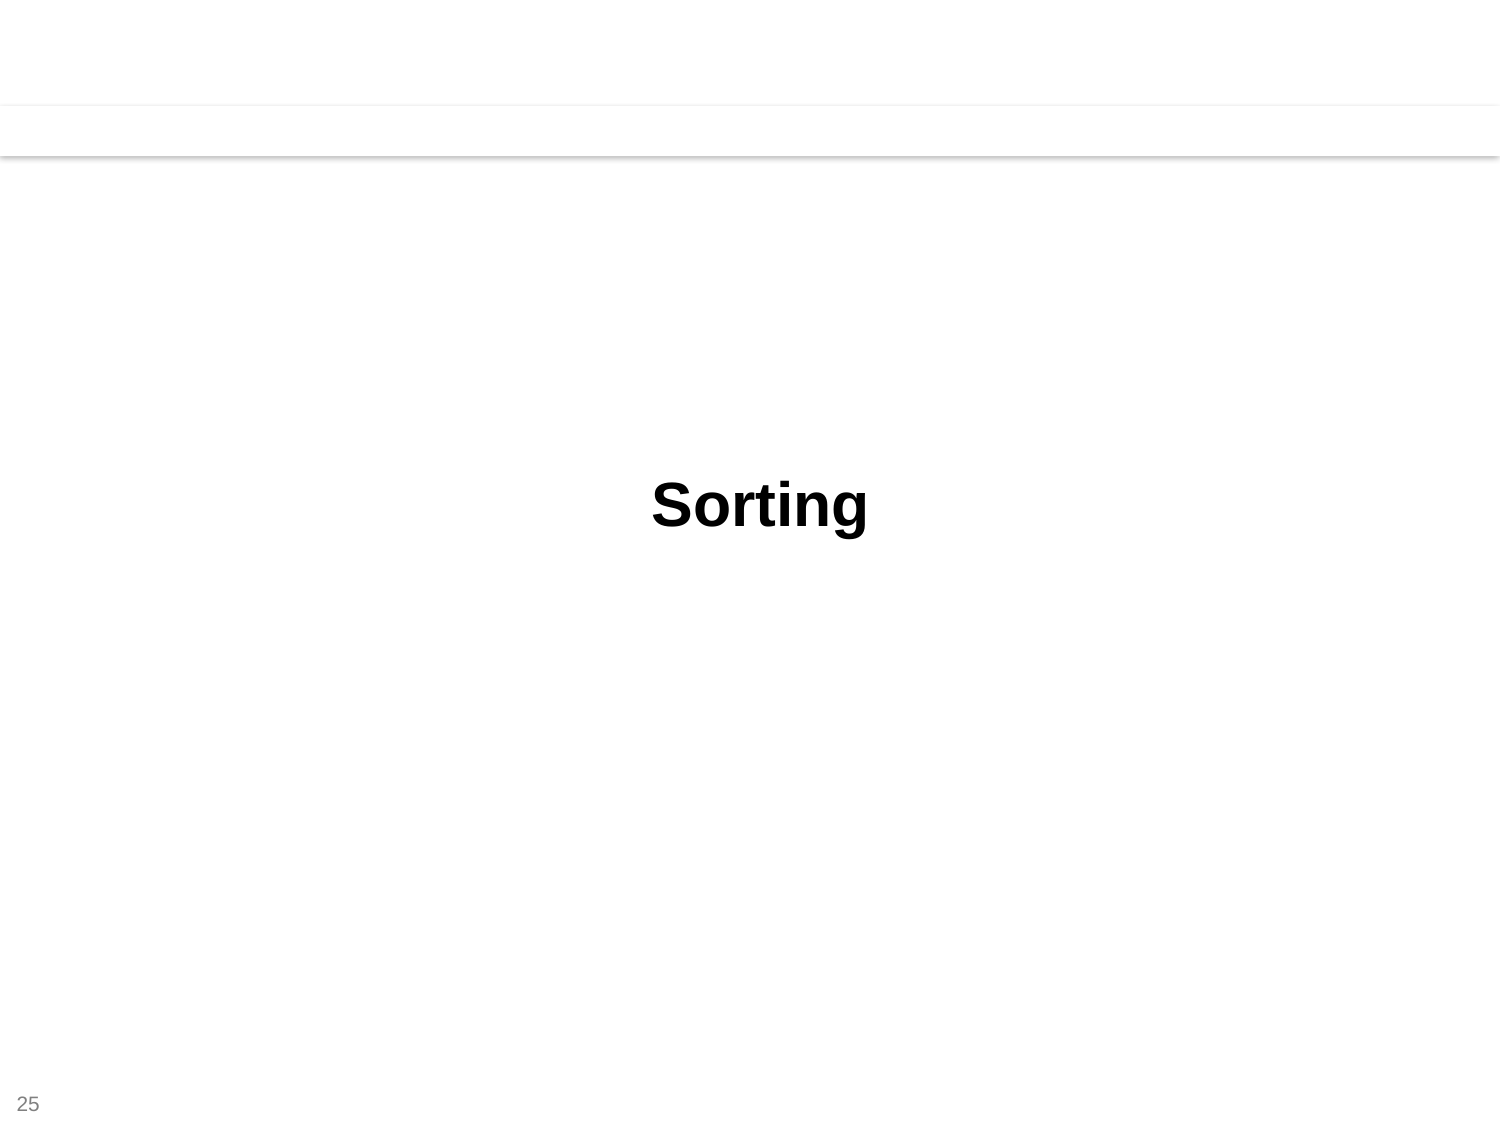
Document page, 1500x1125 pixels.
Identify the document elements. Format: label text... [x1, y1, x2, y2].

text_box Sorting [256, 457, 1265, 626]
